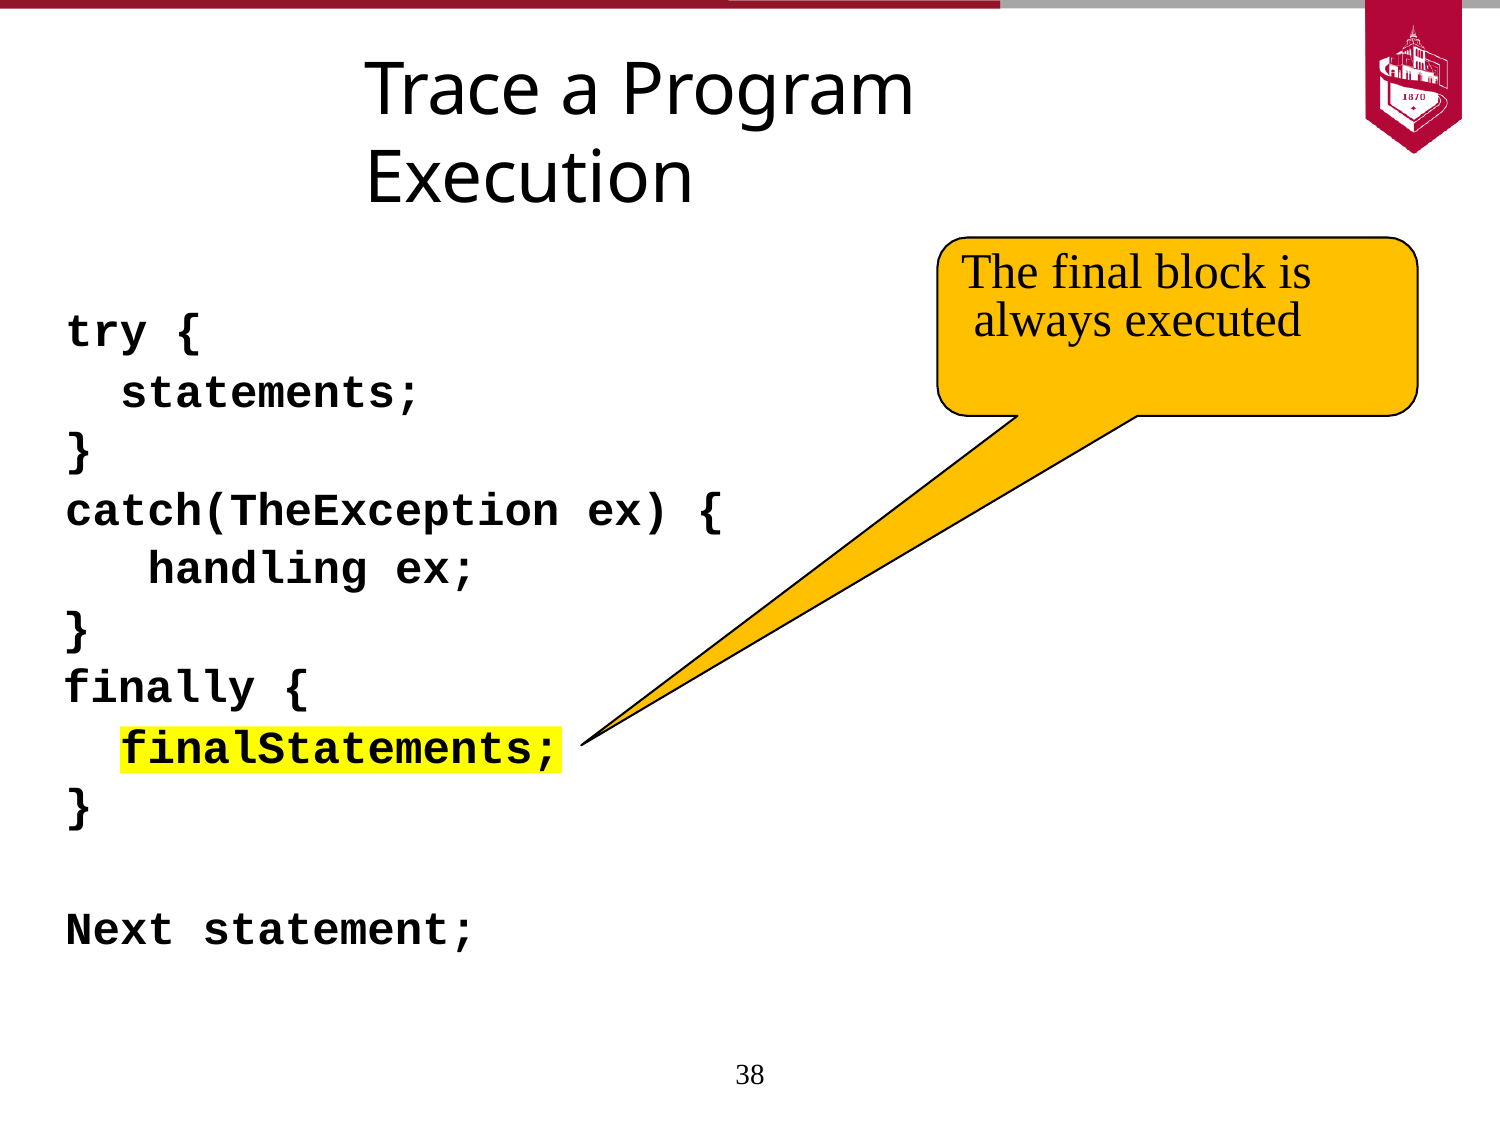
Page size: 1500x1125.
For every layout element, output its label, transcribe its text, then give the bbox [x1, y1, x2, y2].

text_box try { statements; } catch(TheException ex) { handling ex; } finally { [62, 293, 574, 712]
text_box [0, 0, 1500, 155]
text_box } Next statement; [62, 774, 482, 954]
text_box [579, 236, 1419, 747]
slide_number 58 [729, 1056, 773, 1125]
text_box finalStatements; [120, 726, 562, 773]
title Trace a Program Execution [361, 162, 1138, 230]
